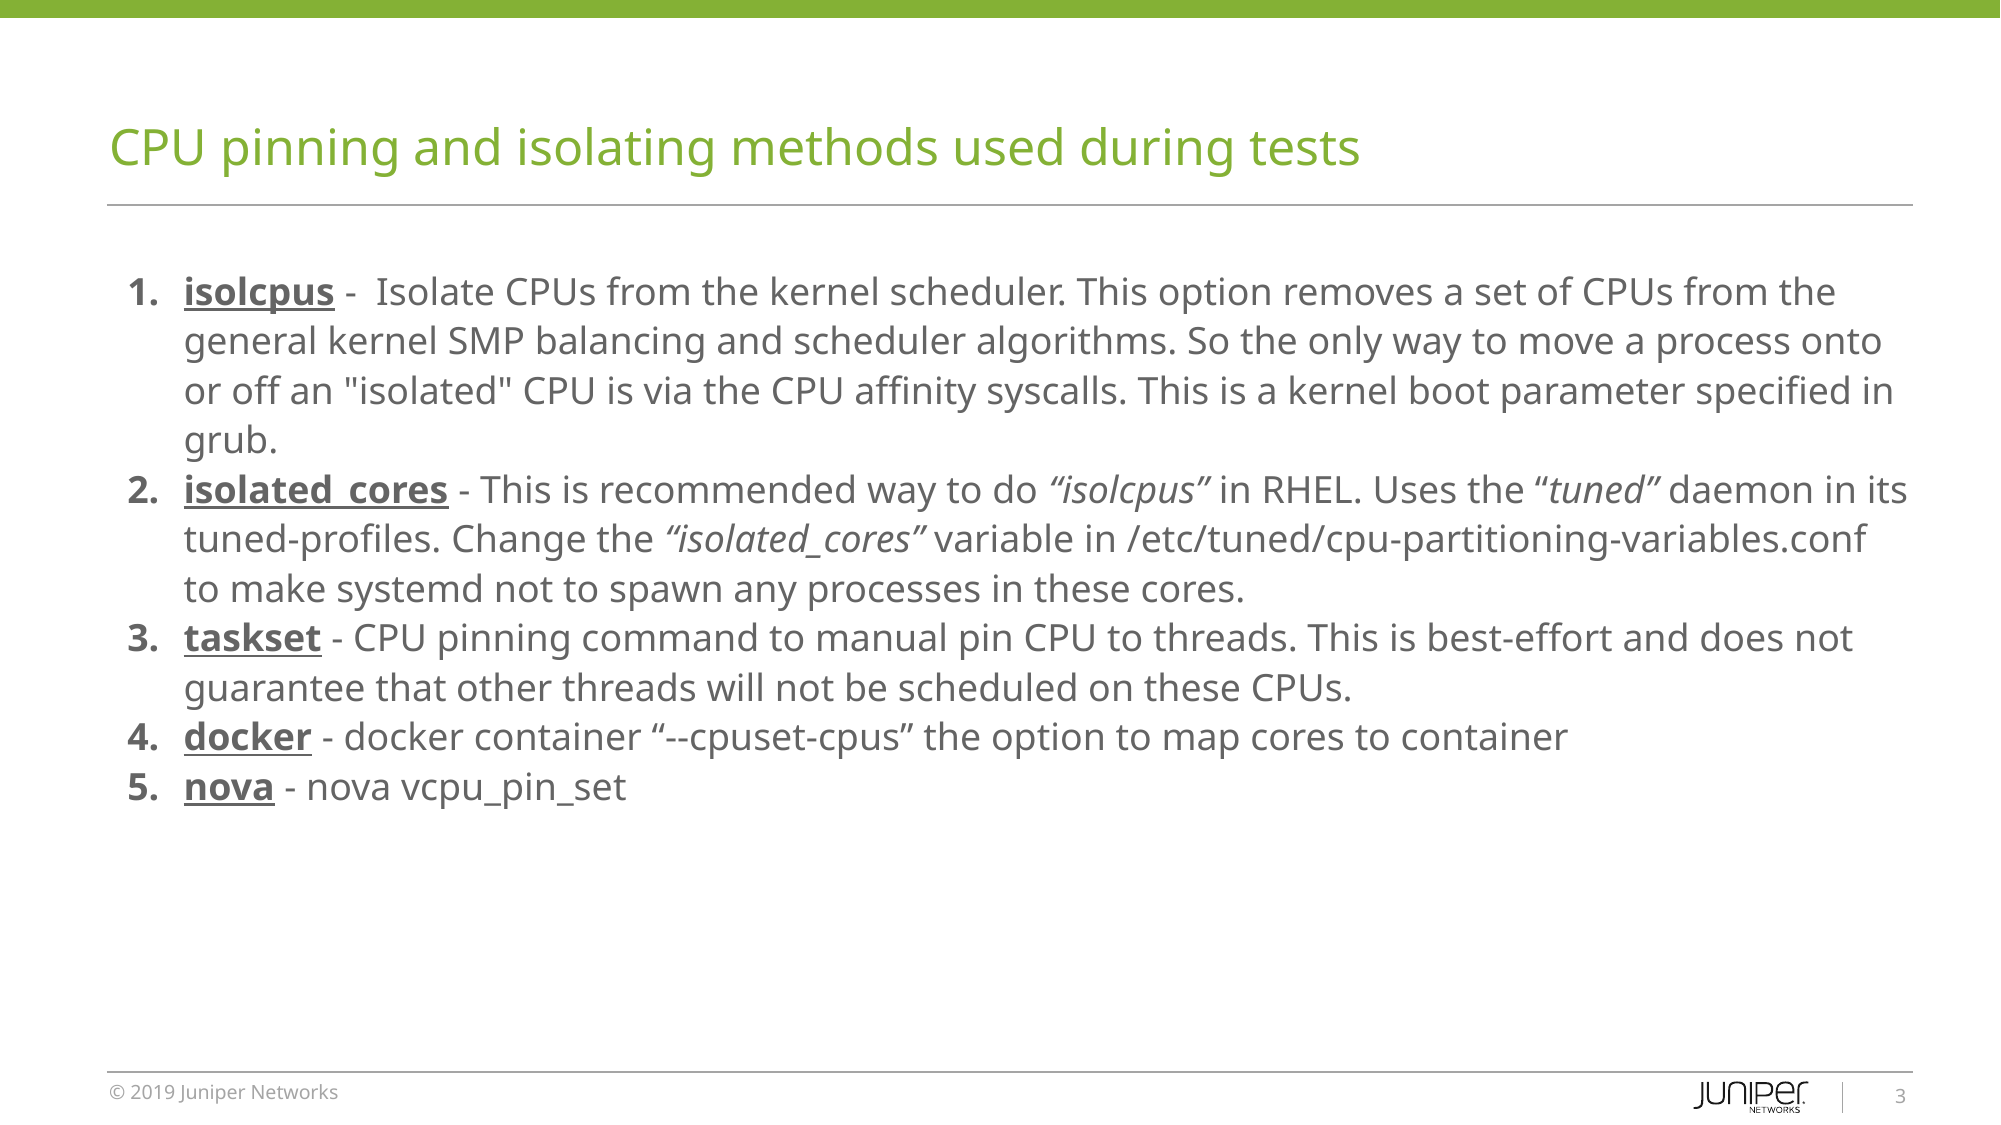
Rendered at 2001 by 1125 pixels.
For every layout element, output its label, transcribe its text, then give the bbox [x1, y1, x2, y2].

title CPU pinning and isolating methods used during tests [109, 35, 1913, 177]
slide_number ‹#› [1852, 1085, 1907, 1109]
list isolcpus - Isolate CPUs from the kernel scheduler. This option removes a set of CPUs from the general kernel SMP balancing and scheduler algorithms. So the only way to move a process onto or off an "isolated" CPU is via the CPU affinity syscalls. This is a kernel boot parameter specified in grub. isolated_cores - This is recommended way to do “isolcpus” in RHEL. Uses the “tuned” daemon in its tuned-profiles. Change the “isolated_cores” variable in /etc/tuned/cpu-partitioning-variables.conf to make systemd not to spawn any processes in these cores. taskset - CPU pinning command to manual pin CPU to threads. This is best-effort and does not guarantee that other threads will not be scheduled on these CPUs. docker - docker container “--cpuset-cpus” the option to map cores to container nova - nova vcpu_pin_set [108, 263, 1913, 972]
